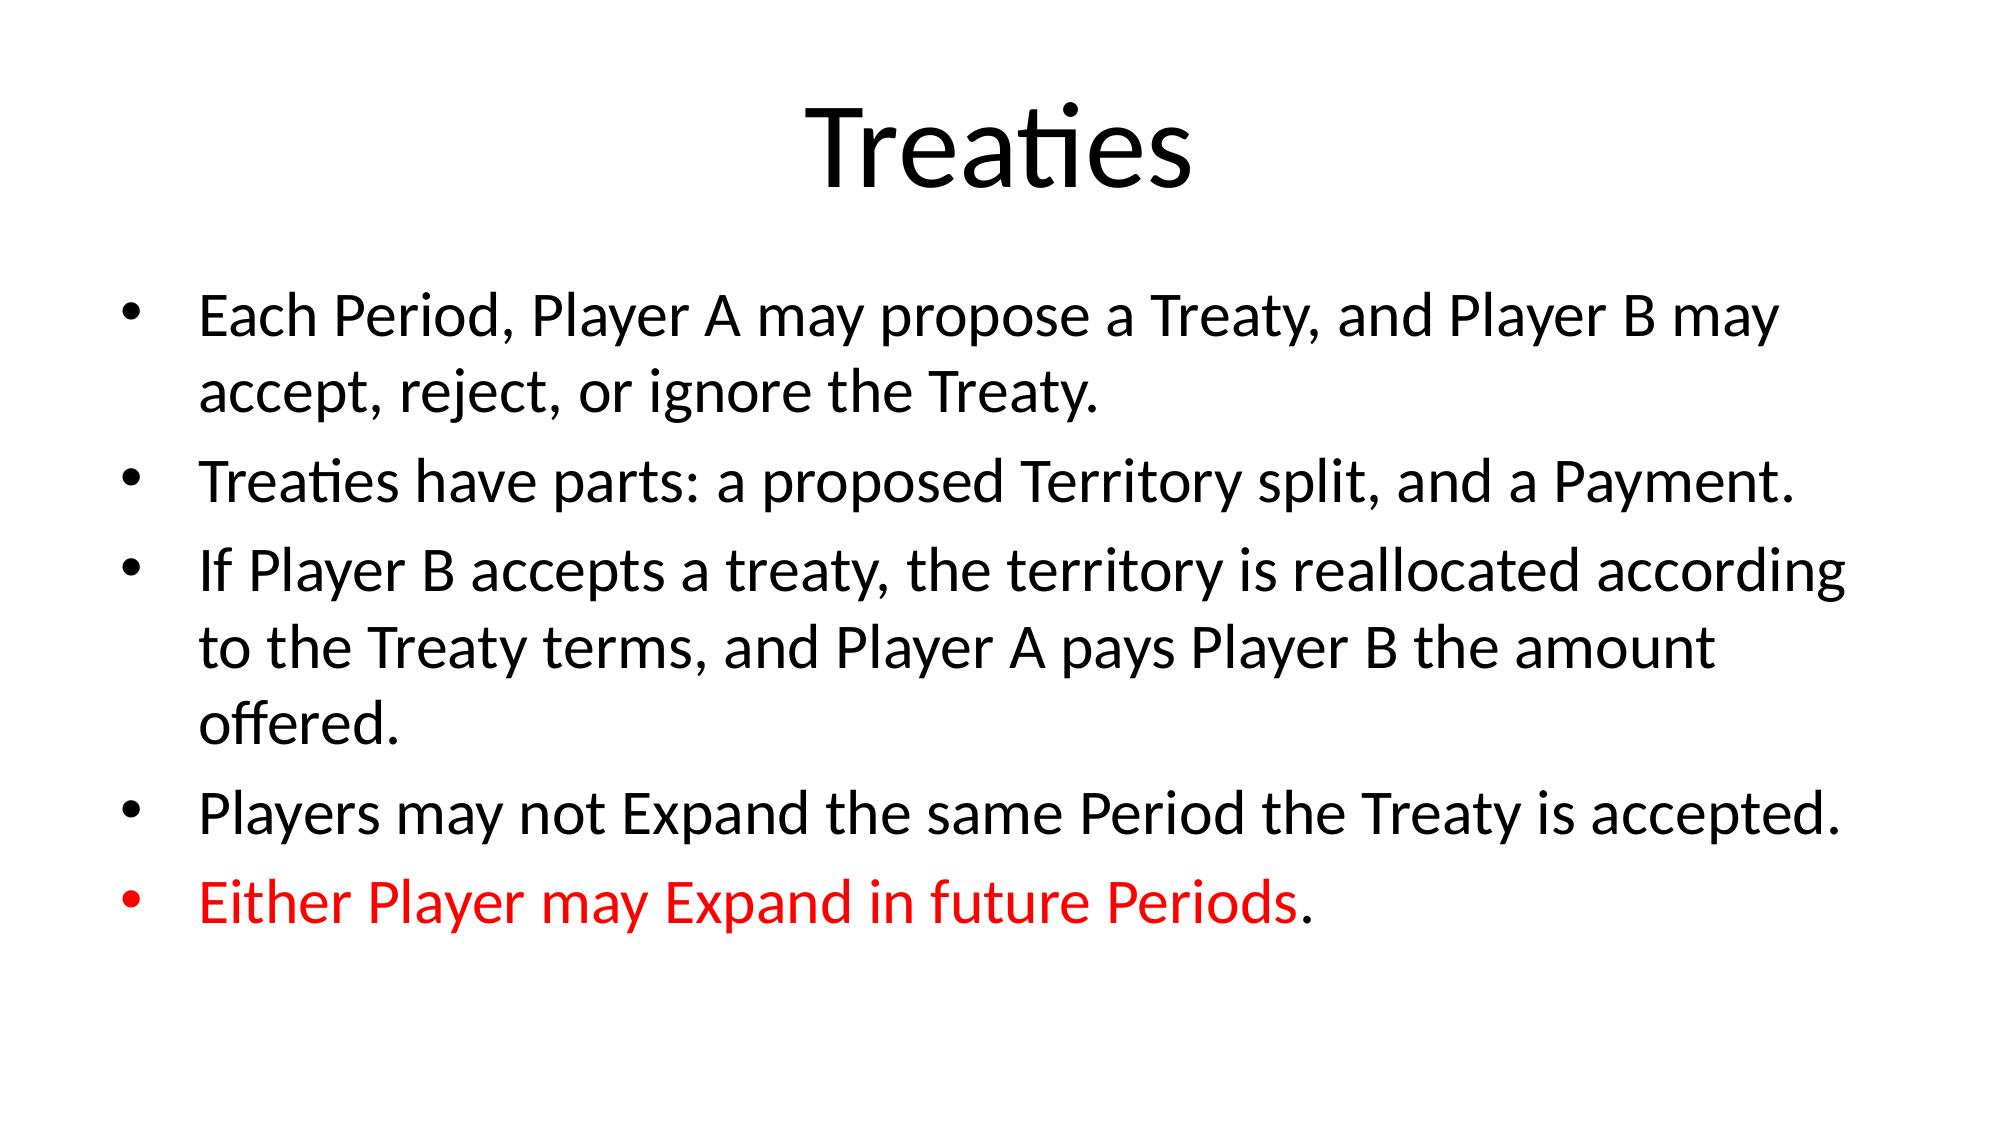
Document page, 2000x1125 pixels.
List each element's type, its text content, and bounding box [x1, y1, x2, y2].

list Each Period, Player A may propose a Treaty, and Player B may accept, reject, or ignore the Treaty. Treaties have parts: a proposed Territory split, and a Payment. If Player B accepts a treaty, the territory is reallocated according to the Treaty terms, and Player A pays Player B the amount offered. Players may not Expand the same Period the Treaty is accepted. Either Player may Expand in future Periods. [99, 262, 1900, 1005]
title Treaties [99, 45, 1900, 233]
